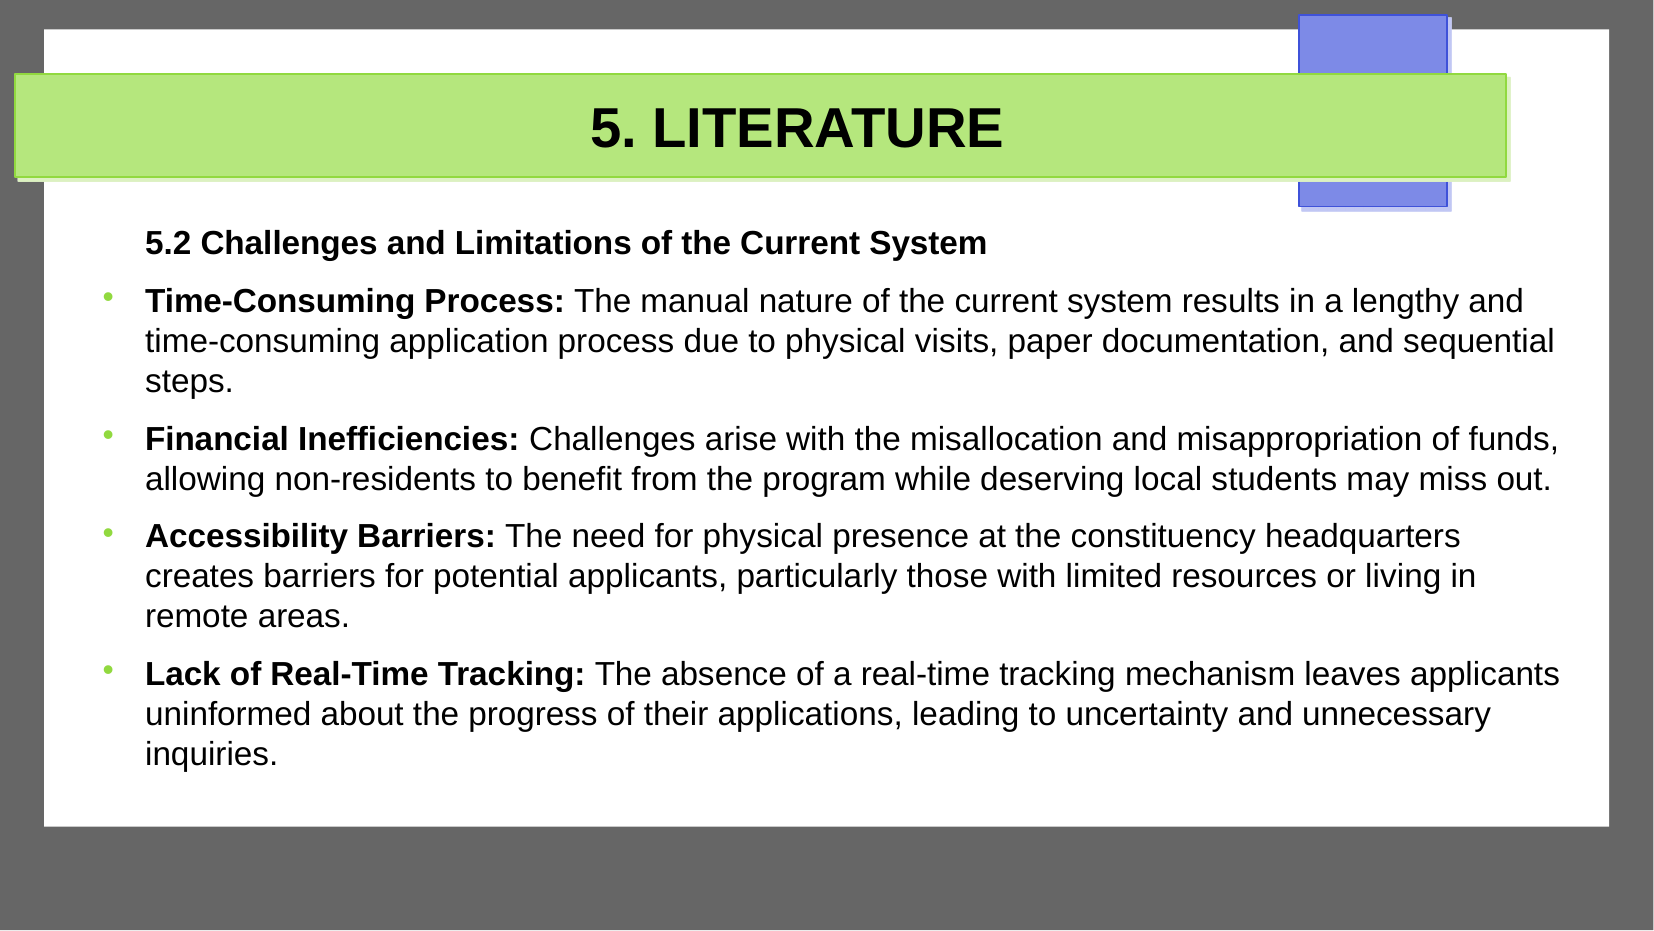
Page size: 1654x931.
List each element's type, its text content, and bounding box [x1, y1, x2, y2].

title 5. LITERATURE [88, 73, 1506, 178]
list 5.2 Challenges and Limitations of the Current System Time-Consuming Process: The manual nature of the current system results in a lengthy and time-consuming application process due to physical visits, paper documentation, and sequential steps. Financial Inefficiencies: Challenges arise with the misallocation and misappropriation of funds, allowing non-residents to benefit from the program while deserving local students may miss out. Accessibility Barriers: The need for physical presence at the constituency headquarters creates barriers for potential applicants, particularly those with limited resources or living in remote areas. Lack of Real-Time Tracking: The absence of a real-time tracking mechanism leaves applicants uninformed about the progress of their applications, leading to uncertainty and unnecessary inquiries. [88, 221, 1565, 812]
